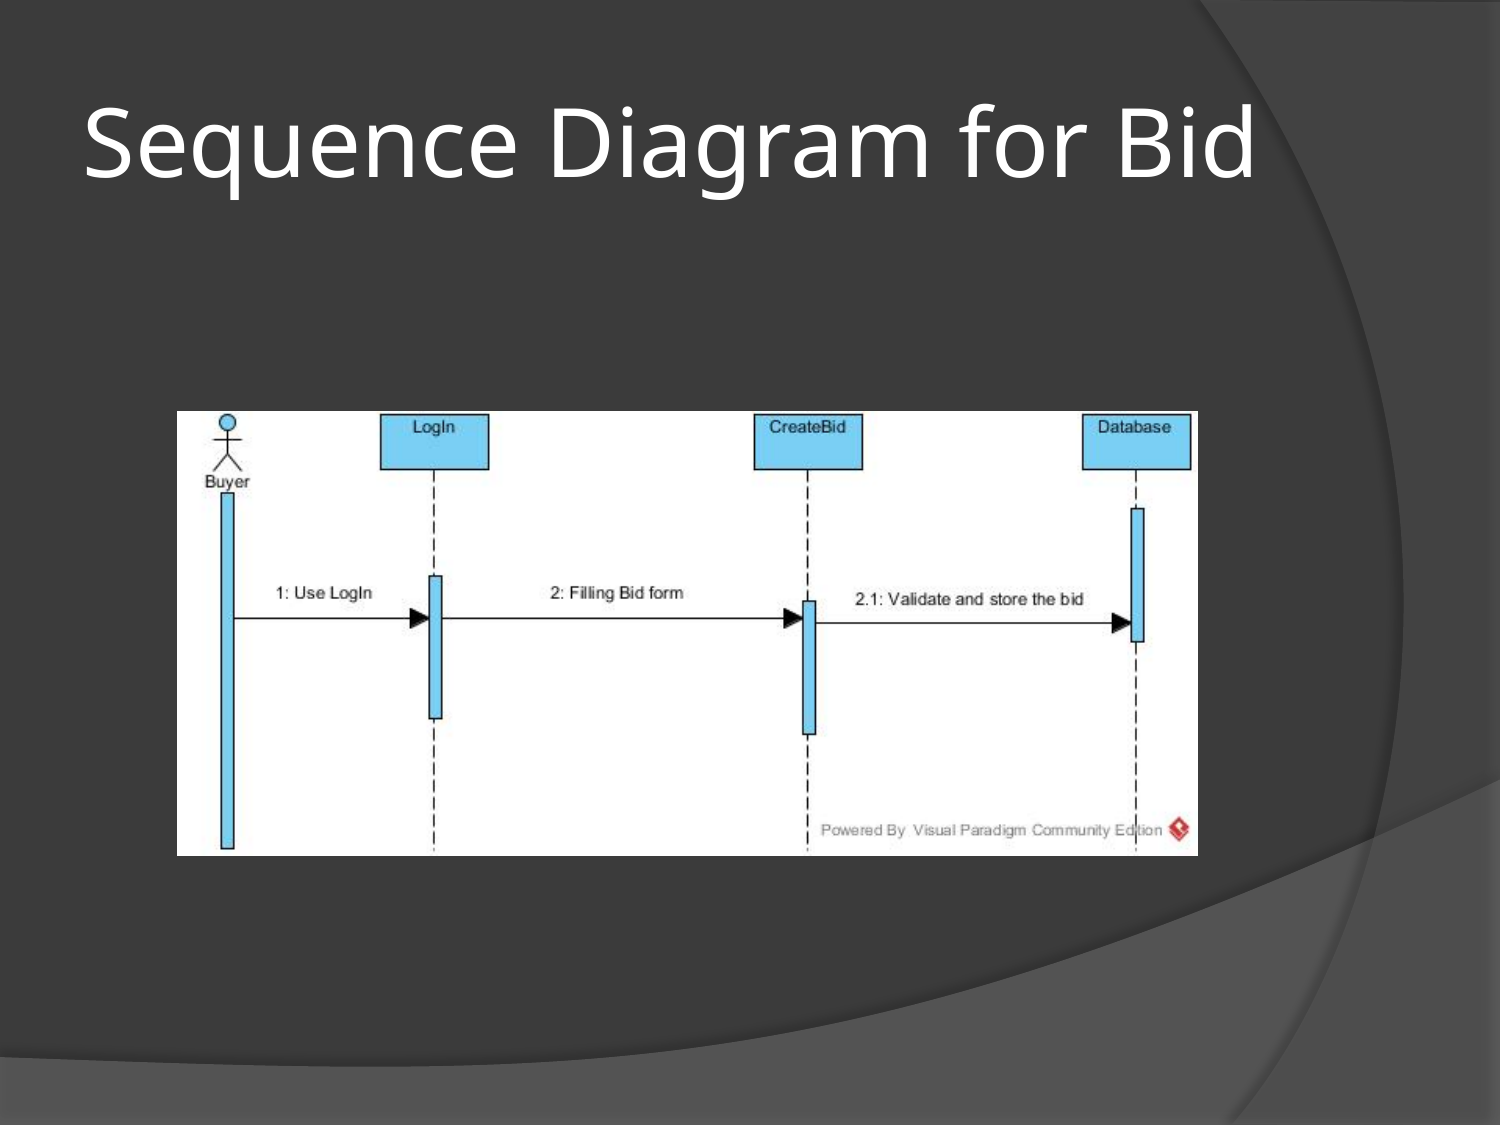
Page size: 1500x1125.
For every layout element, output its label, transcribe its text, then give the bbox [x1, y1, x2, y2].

title Sequence Diagram for Bid [75, 45, 1300, 233]
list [177, 411, 1198, 856]
